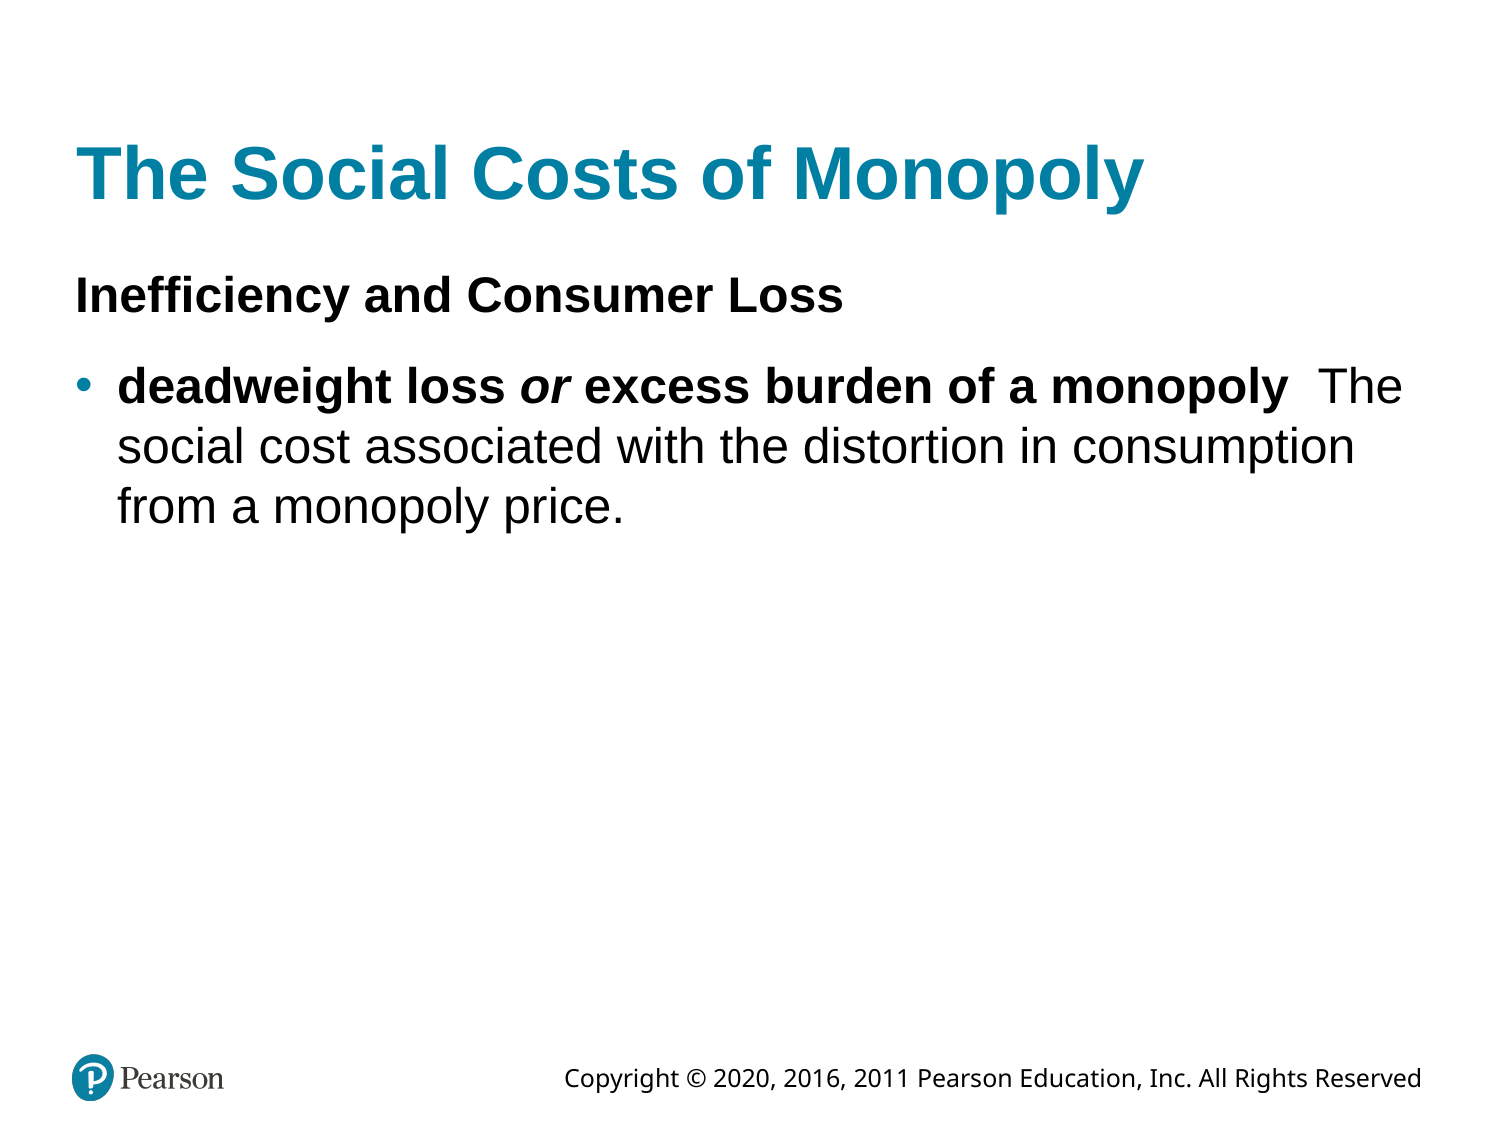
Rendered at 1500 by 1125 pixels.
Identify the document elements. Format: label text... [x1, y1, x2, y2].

list Inefficiency and Consumer Loss deadweight loss or excess burden of a monopoly The social cost associated with the distortion in consumption from a monopoly price. [75, 262, 1422, 901]
picture [72, 1087, 83, 1101]
title The Social Costs of Monopoly [76, 26, 1427, 215]
picture [72, 1054, 88, 1070]
picture [98, 1054, 224, 1101]
picture [80, 1063, 106, 1088]
